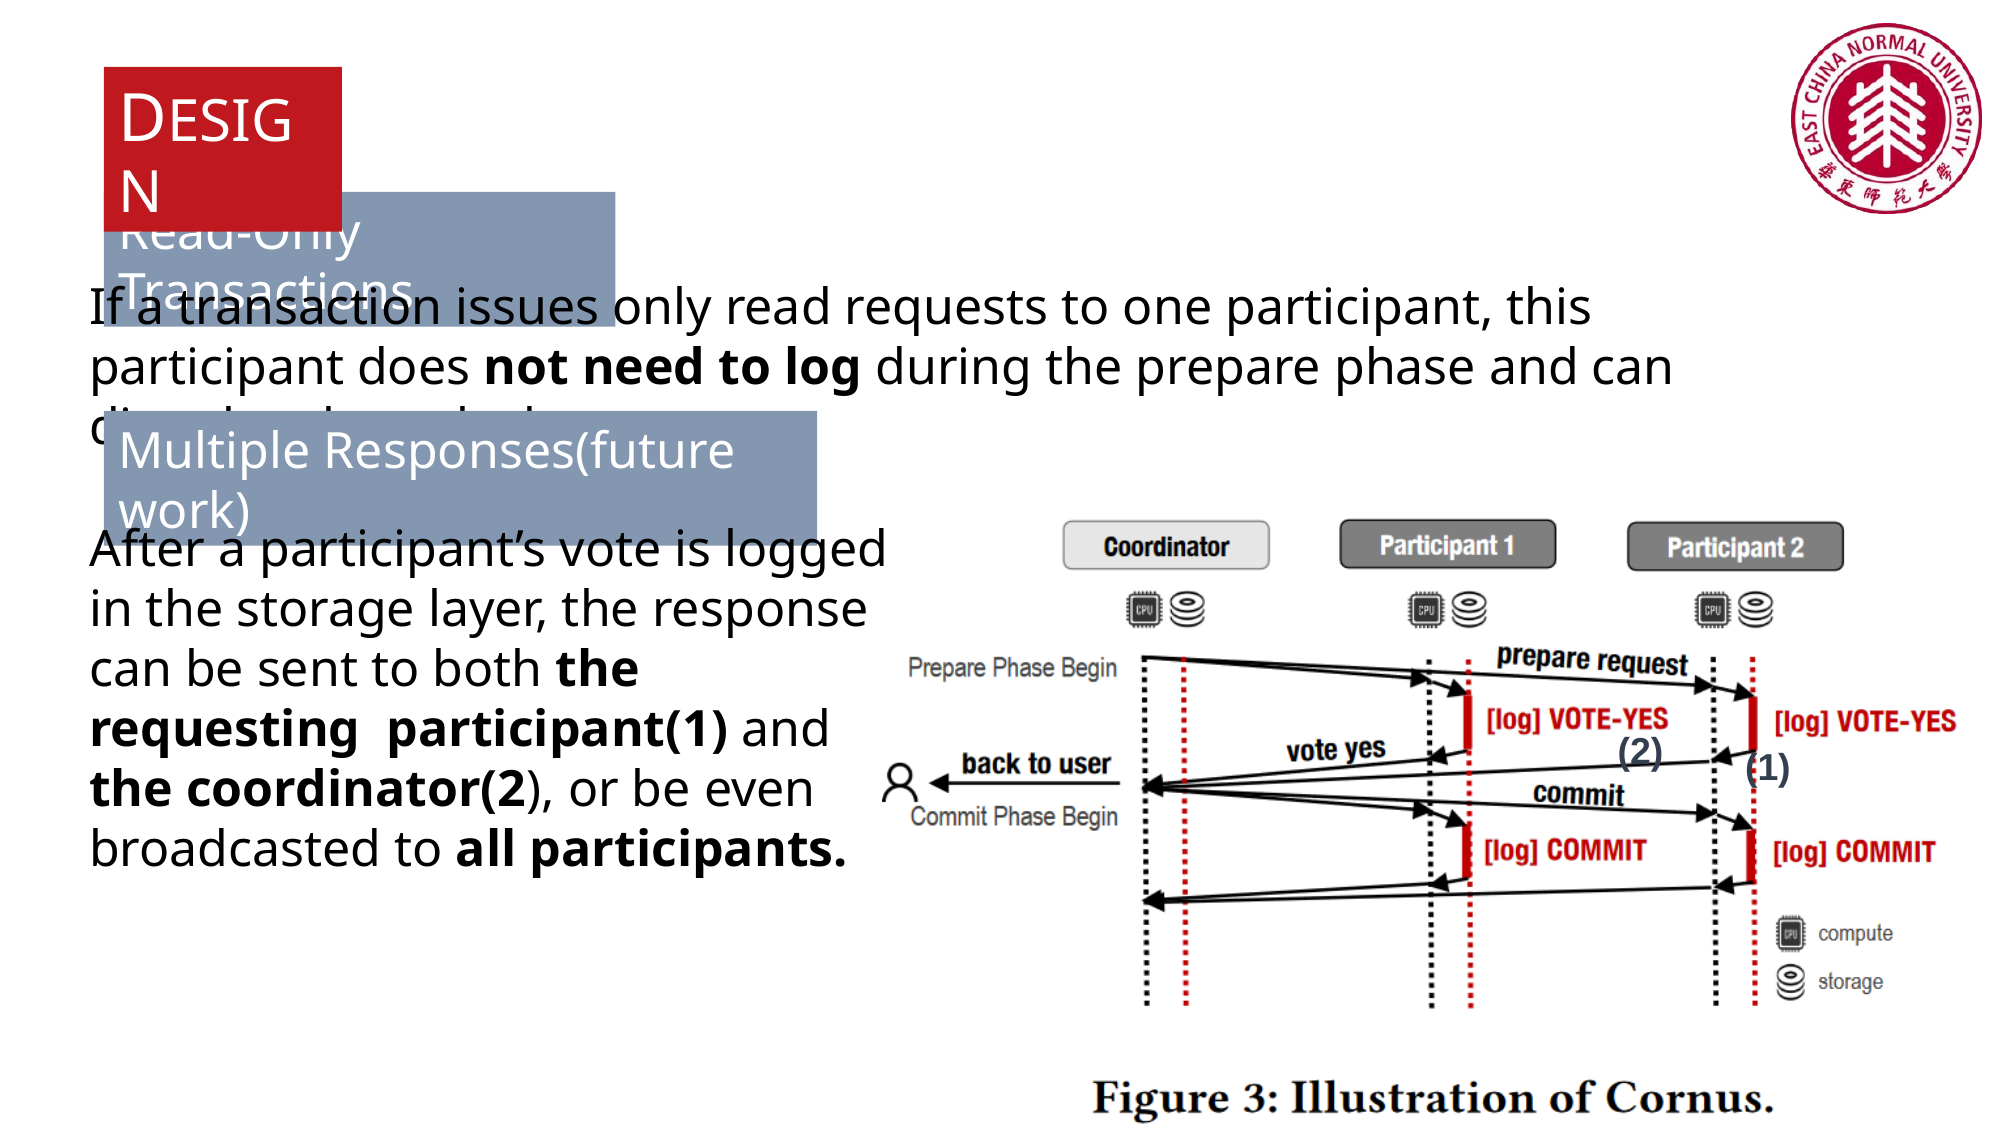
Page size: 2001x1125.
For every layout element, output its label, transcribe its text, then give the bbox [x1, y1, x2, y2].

picture [1791, 23, 1982, 214]
picture [882, 508, 1967, 1125]
text_box If a transaction issues only read requests to one participant, this participant does not need to log during the prepare phase and can directly release locks. [74, 267, 1757, 463]
text_box DESIGN [103, 66, 342, 232]
text_box Read-Only Transactions [103, 191, 616, 267]
text_box After a participant’s vote is logged in the storage layer, the response can be sent to both the requesting participant(1) and the coordinator(2), or be even broadcasted to all participants. [74, 508, 882, 884]
text_box Multiple Responses(future work) [103, 410, 818, 508]
